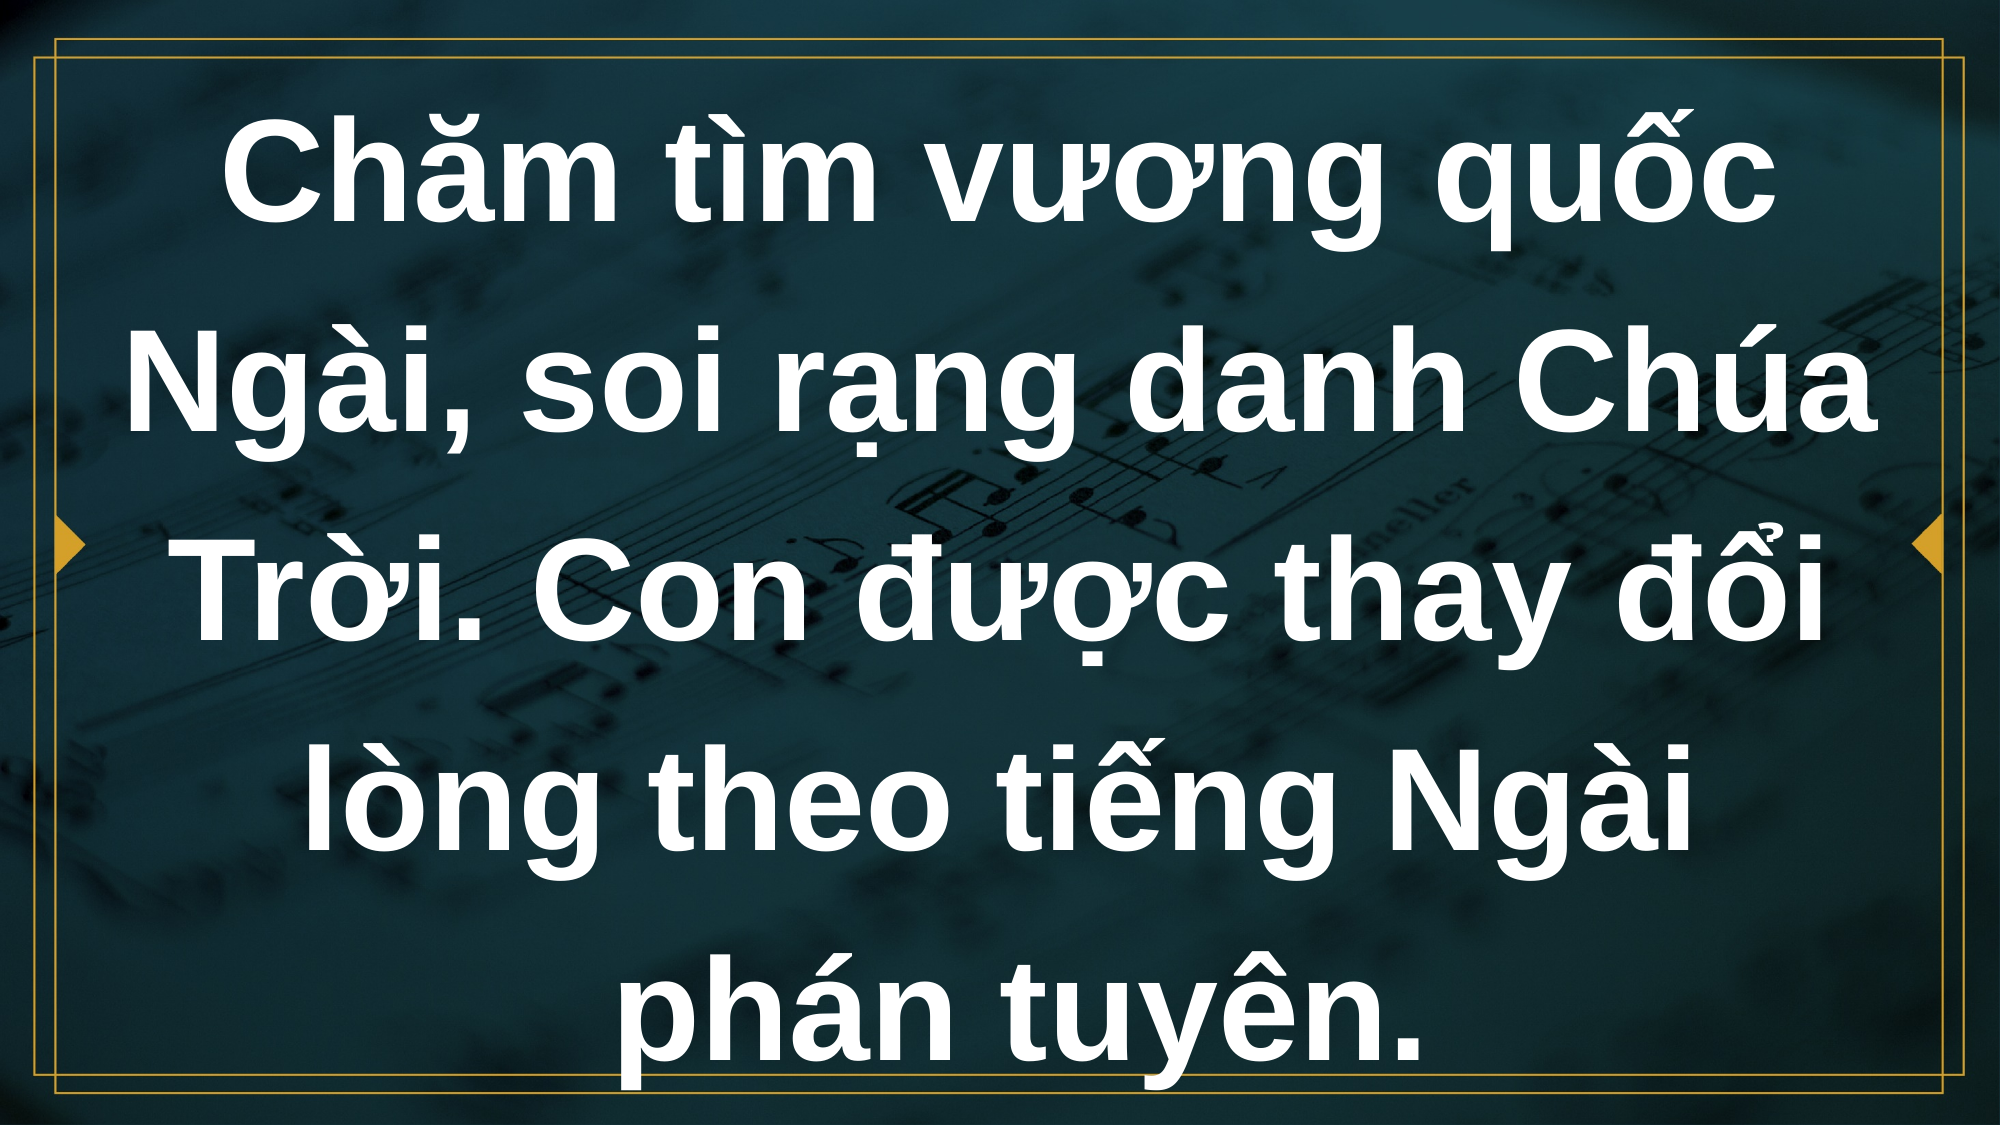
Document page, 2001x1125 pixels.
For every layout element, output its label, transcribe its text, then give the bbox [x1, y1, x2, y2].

title Chăm tìm vương quốc Ngài, soi rạng danh Chúa Trời. Con được thay đổi lòng theo tiếng Ngài phán tuyên. [55, 53, 1945, 1077]
picture [0, 0, 2000, 1125]
